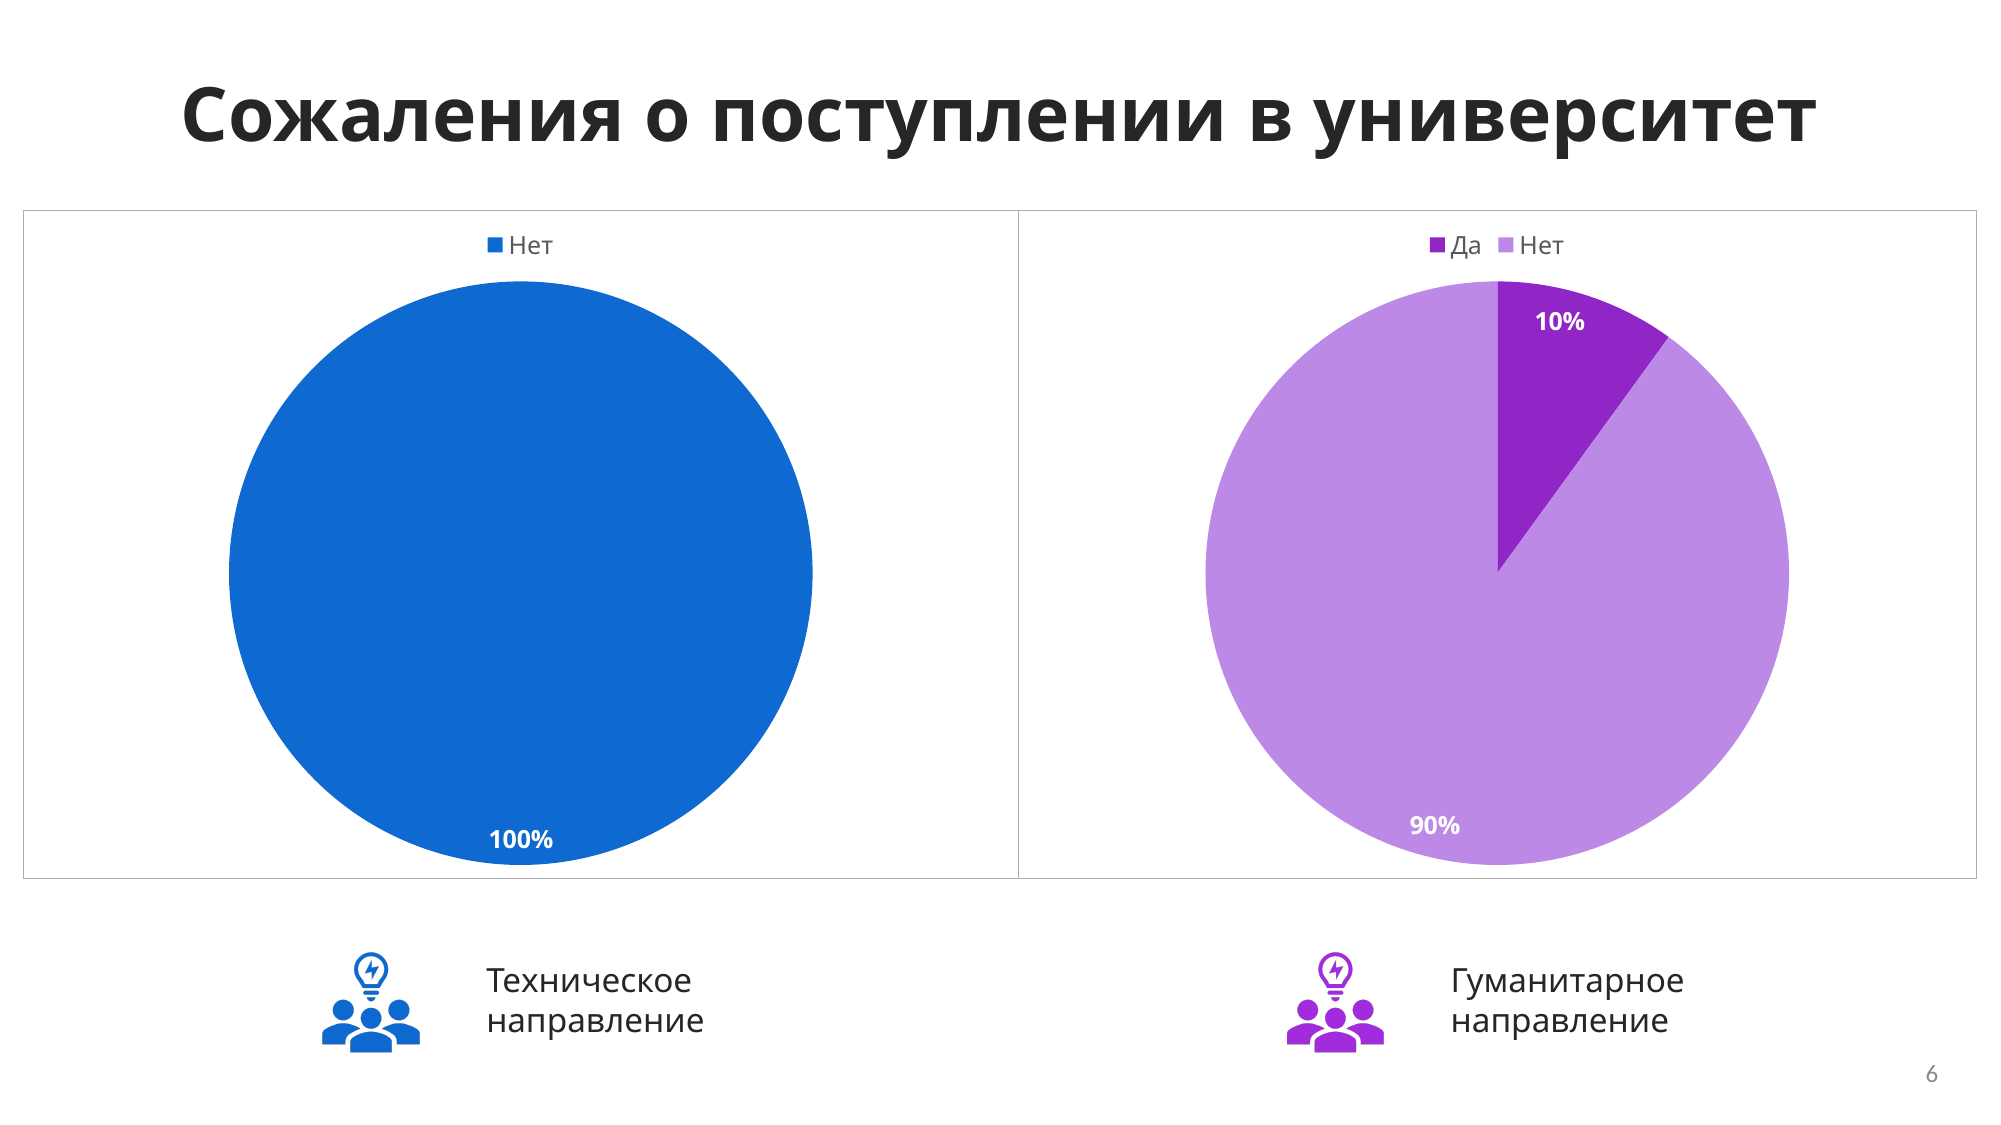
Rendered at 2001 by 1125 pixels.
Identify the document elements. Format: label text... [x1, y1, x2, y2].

text_box Гуманитарное направление [1435, 952, 1782, 1047]
text_box 6 [1852, 1042, 1954, 1103]
picture [306, 938, 435, 1067]
text_box Техническое направление [471, 952, 818, 1047]
text_box Сожаления о поступлении в университет [0, 69, 2000, 176]
picture [1271, 938, 1399, 1067]
chart [23, 210, 1977, 879]
